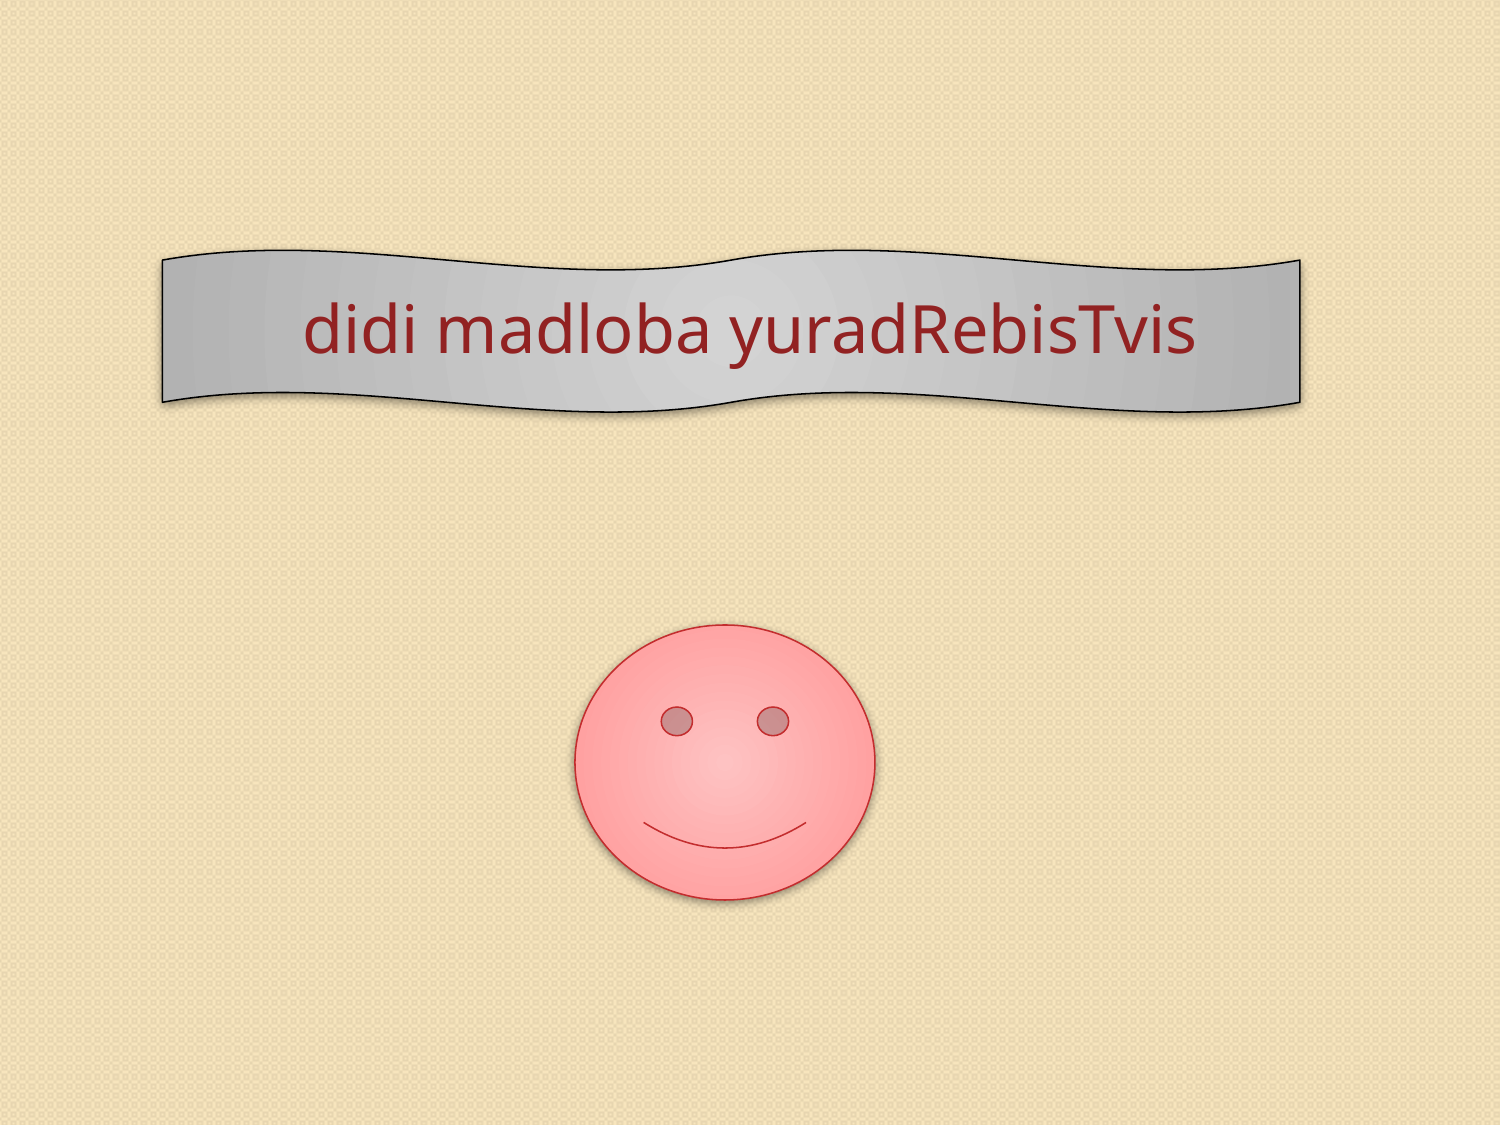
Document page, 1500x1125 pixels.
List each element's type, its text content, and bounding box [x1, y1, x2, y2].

list didi madloba yuradRebisTvis [75, 187, 1413, 1005]
text_box [574, 624, 876, 901]
